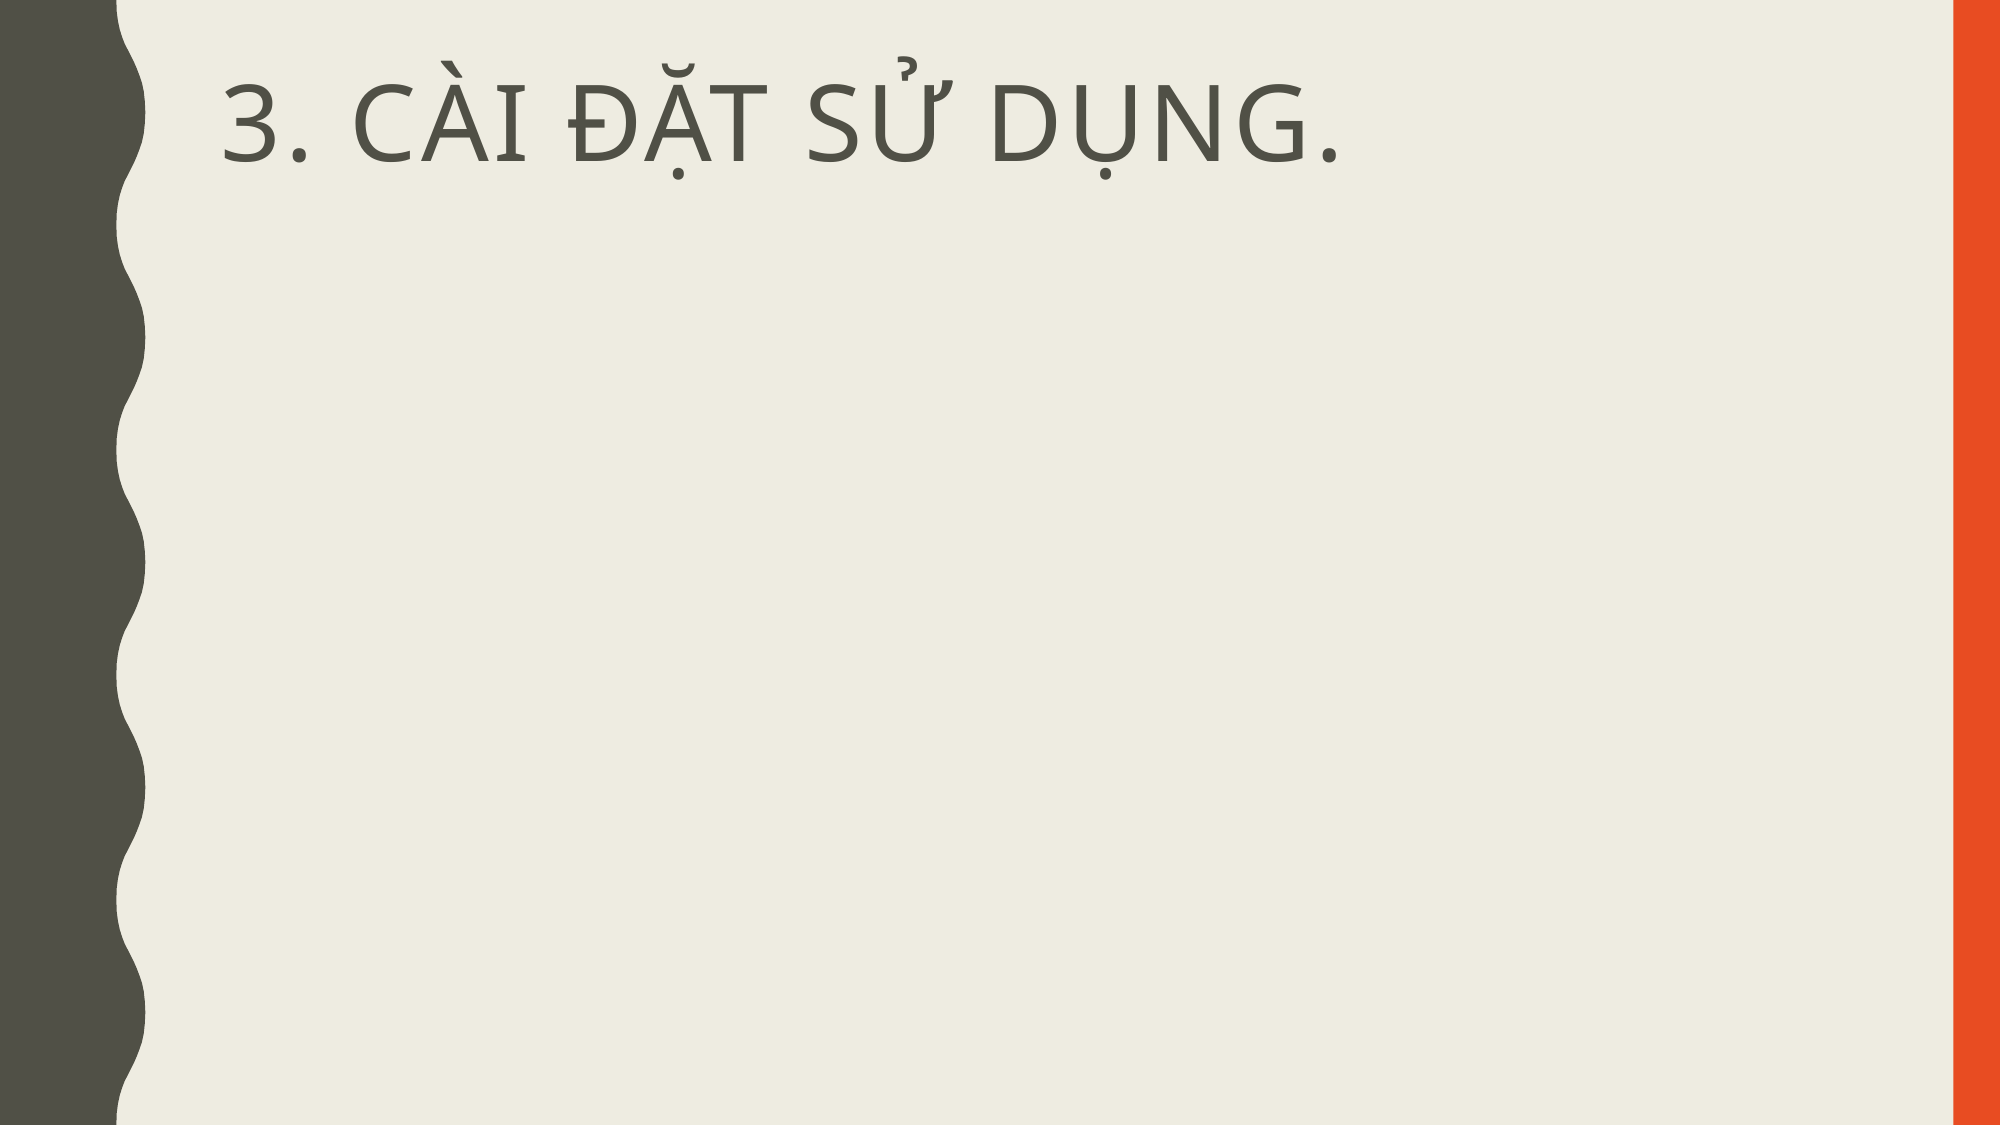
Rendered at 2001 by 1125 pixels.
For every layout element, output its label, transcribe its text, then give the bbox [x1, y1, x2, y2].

title 3. Cài đặt sử dụng. [205, 62, 1875, 308]
